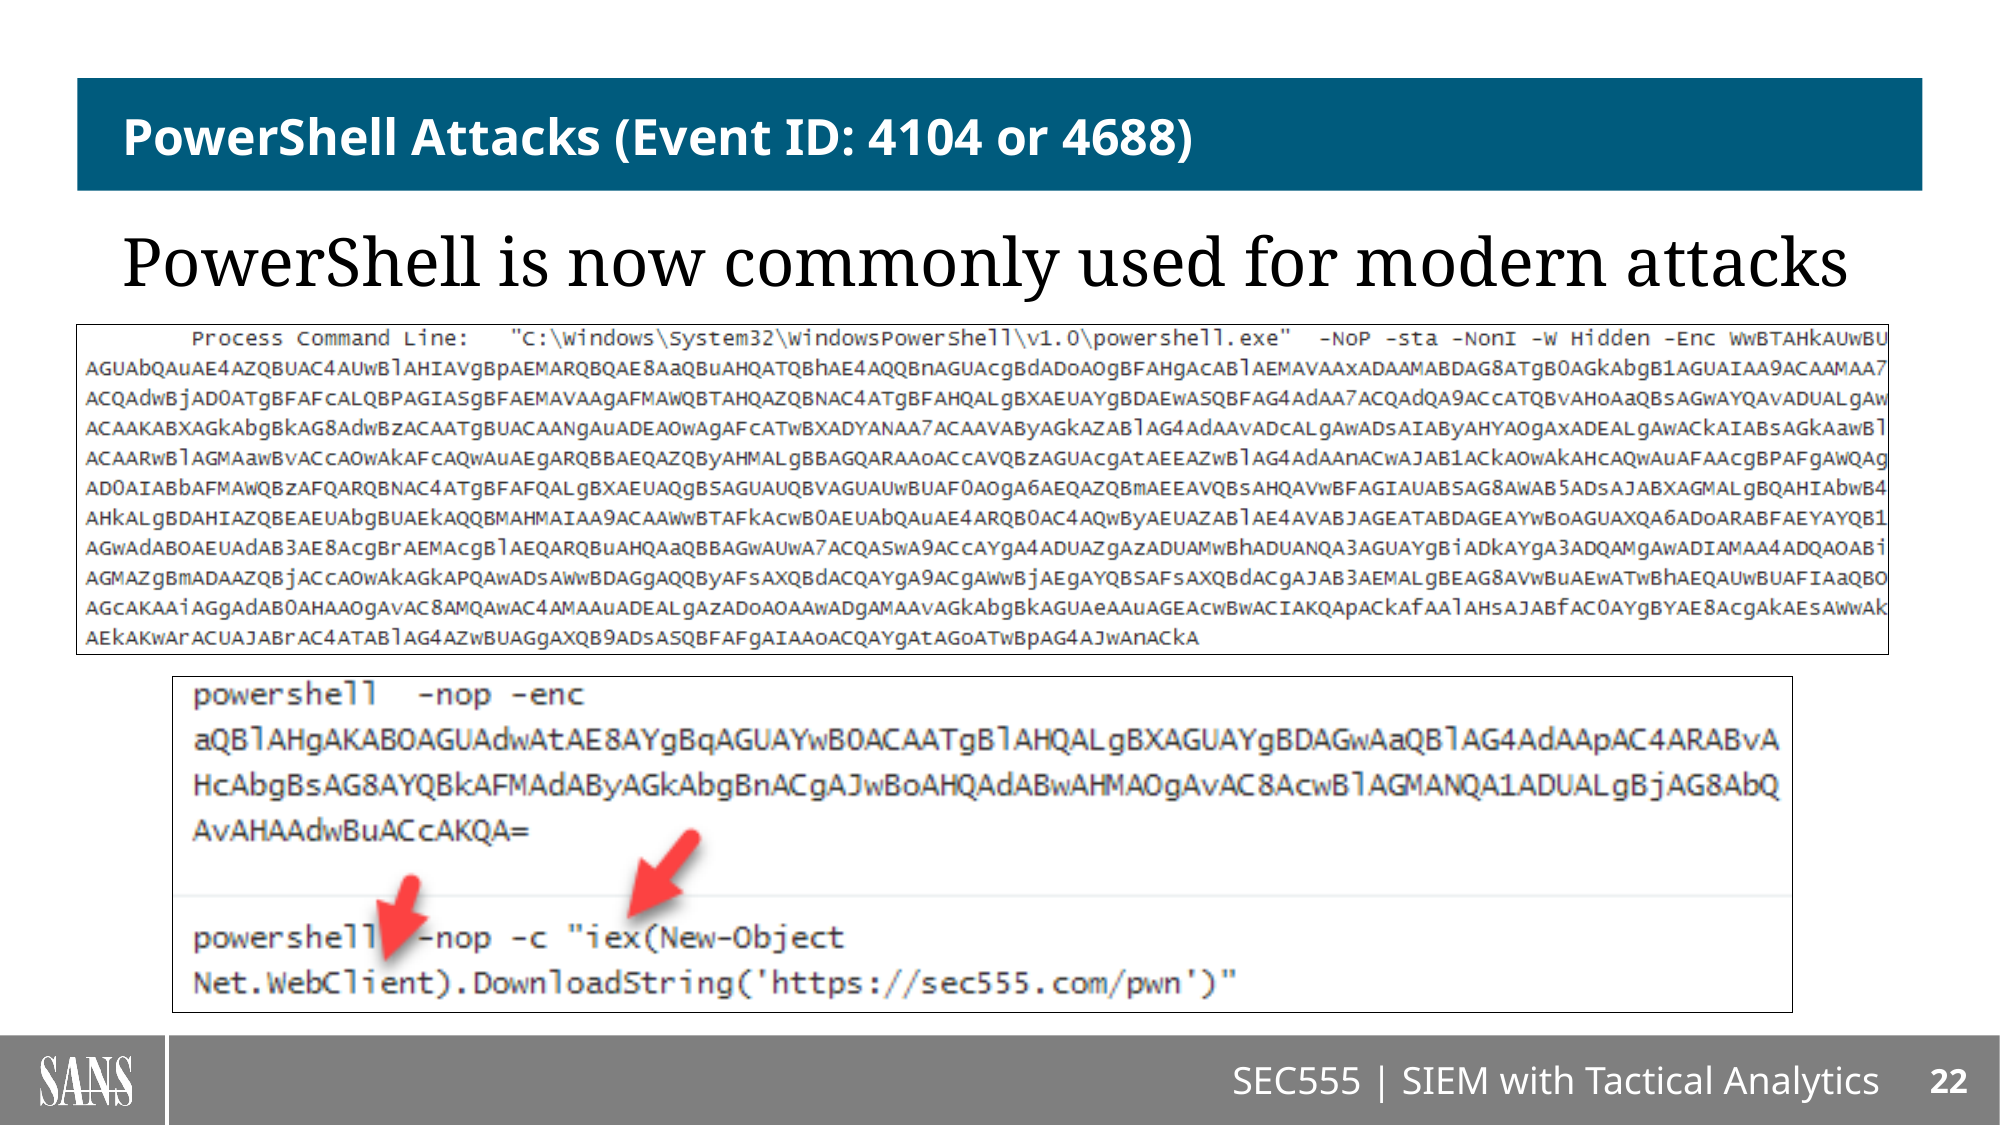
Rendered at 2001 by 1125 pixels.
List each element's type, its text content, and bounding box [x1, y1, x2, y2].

picture [171, 676, 1793, 1013]
title PowerShell Attacks (Event ID: 4104 or 4688) [107, 78, 1893, 191]
list PowerShell is now commonly used for modern attacks [107, 212, 1893, 1013]
picture [76, 324, 1889, 655]
